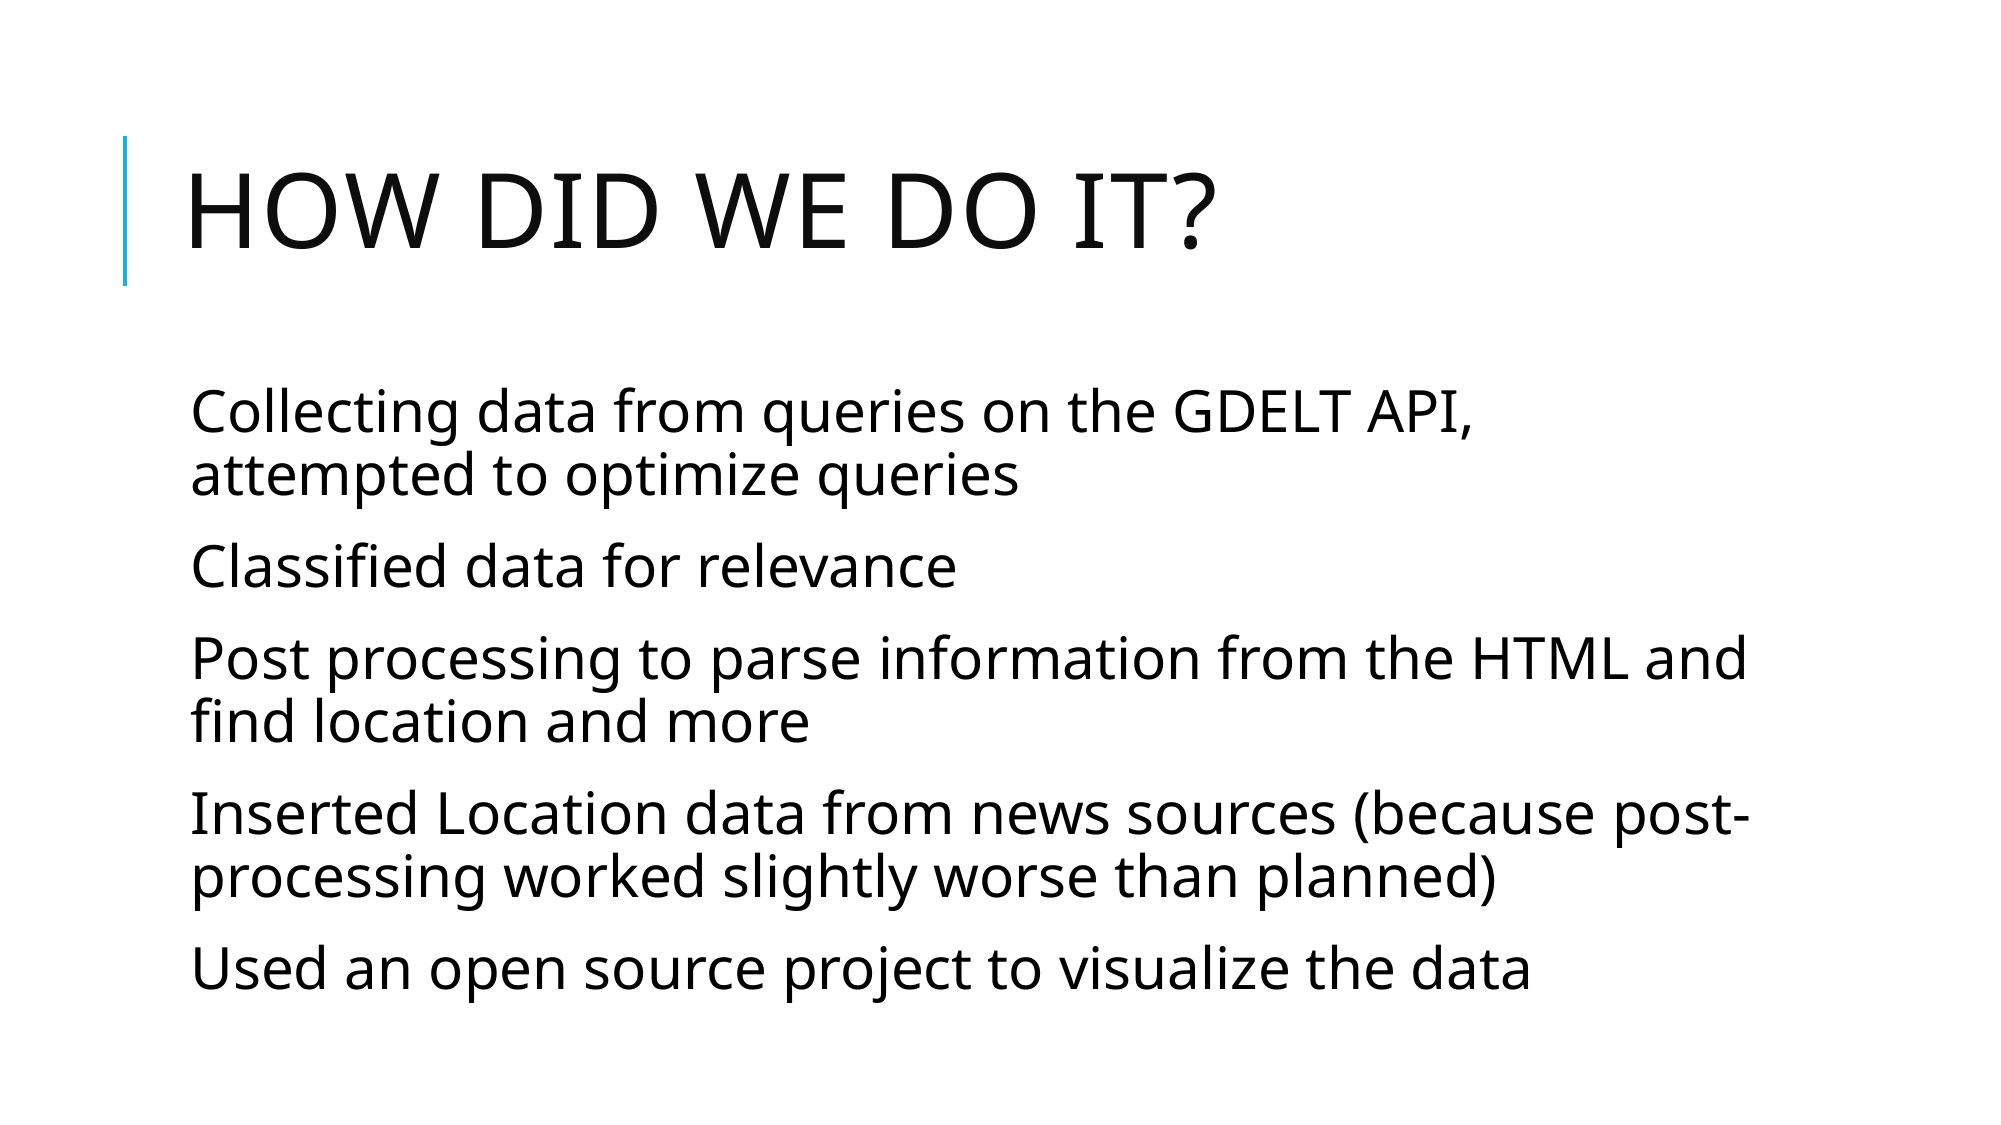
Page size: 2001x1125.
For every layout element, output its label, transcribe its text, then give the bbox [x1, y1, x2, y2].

title How did we do It? [168, 96, 1763, 342]
list Collecting data from queries on the GDELT API, attempted to optimize queries Classified data for relevance Post processing to parse information from the HTML and find location and more Inserted Location data from news sources (because post-processing worked slightly worse than planned) Used an open source project to visualize the data [168, 375, 1763, 1035]
